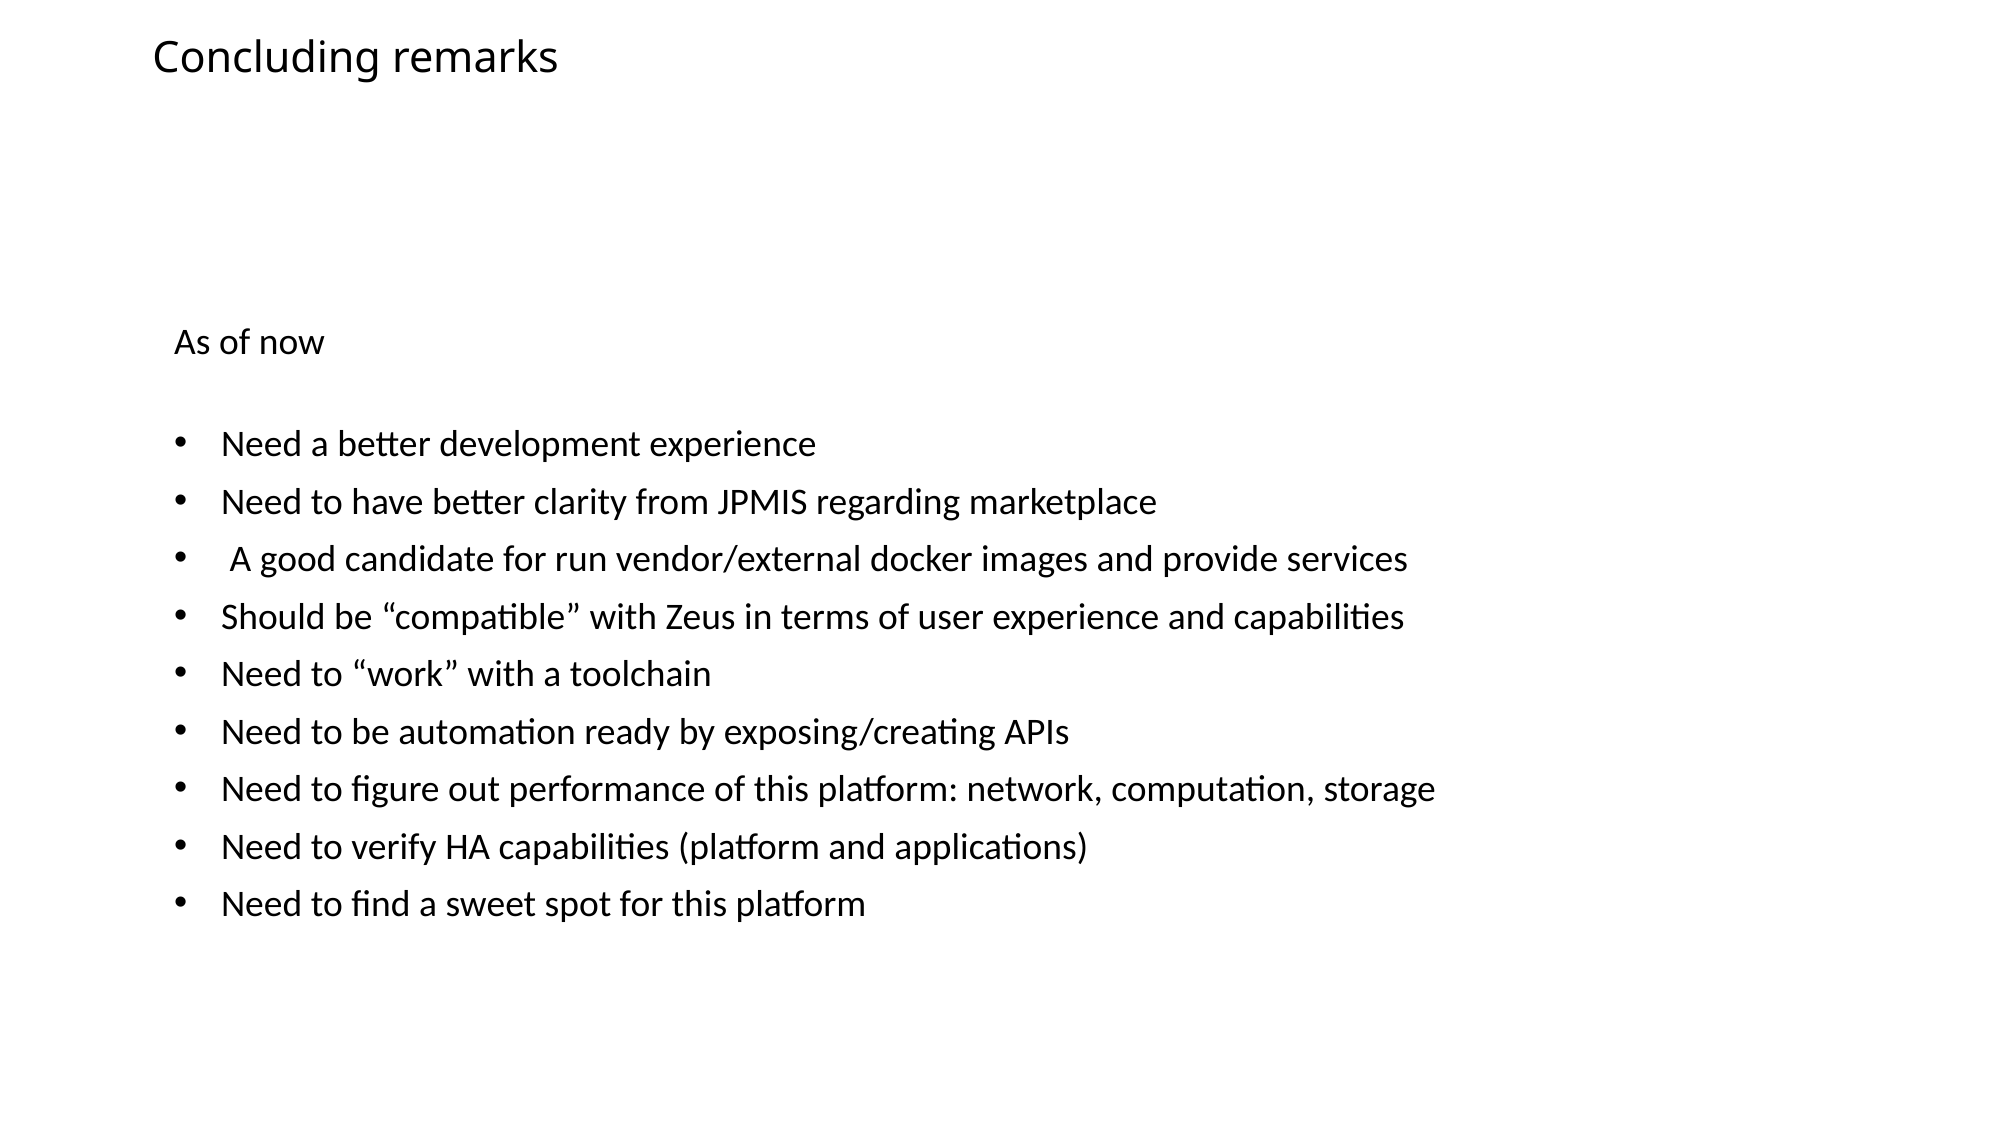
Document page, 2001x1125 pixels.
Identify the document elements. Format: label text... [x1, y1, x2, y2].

title Concluding remarks [137, 27, 1864, 90]
text_box As of now Need a better development experience Need to have better clarity from JPMIS regarding marketplace A good candidate for run vendor/external docker images and provide services Should be “compatible” with Zeus in terms of user experience and capabilities Need to “work” with a toolchain Need to be automation ready by exposing/creating APIs Need to figure out performance of this platform: network, computation, storage Need to verify HA capabilities (platform and applications) Need to find a sweet spot for this platform [159, 309, 1721, 932]
